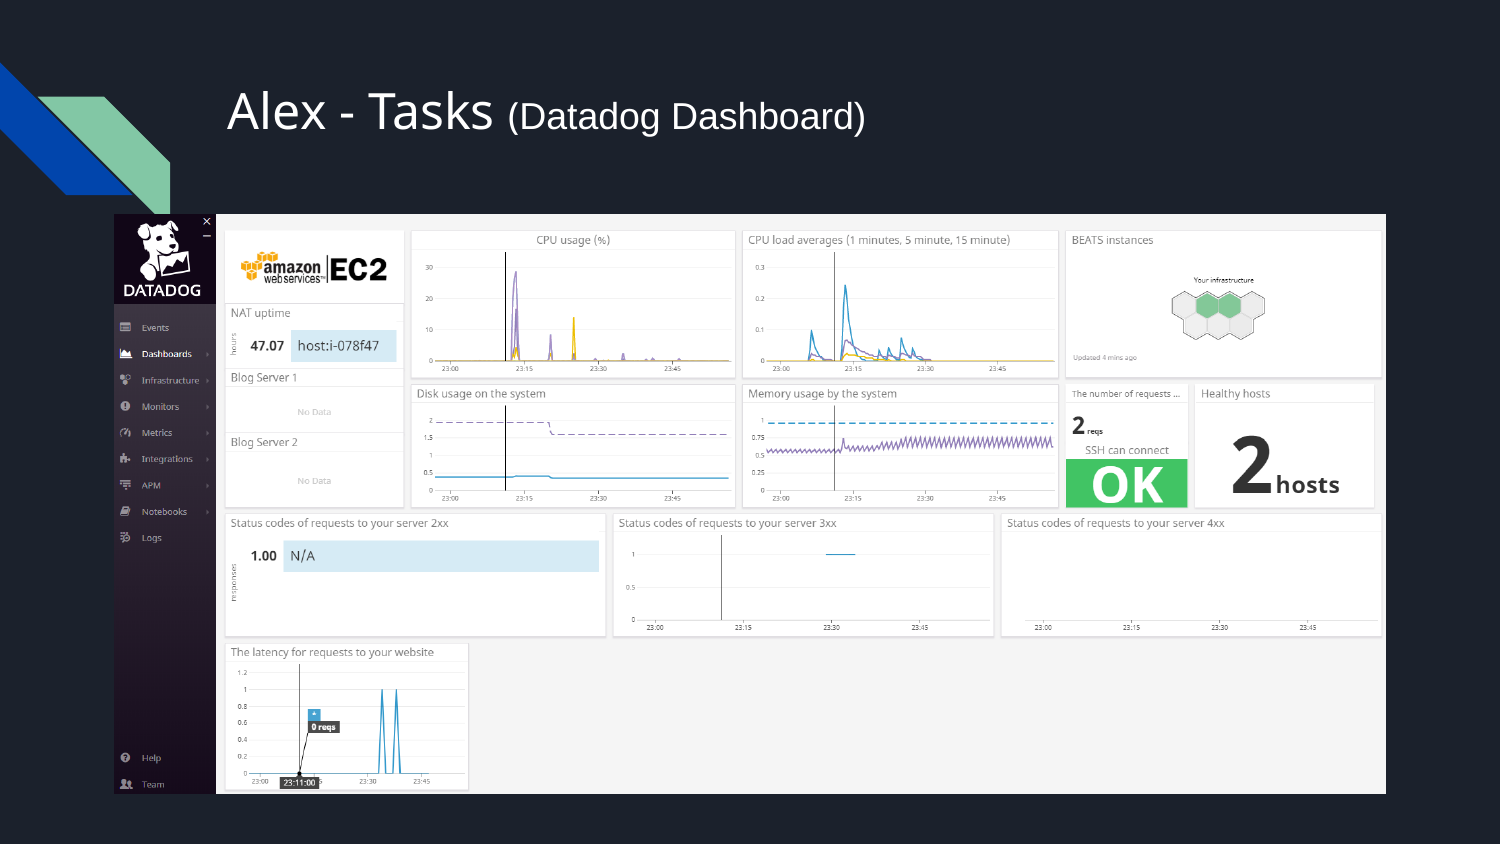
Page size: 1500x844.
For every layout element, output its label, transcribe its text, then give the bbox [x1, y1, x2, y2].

title Alex - Tasks (Datadog Dashboard) [212, 64, 1368, 212]
picture [114, 214, 1386, 794]
